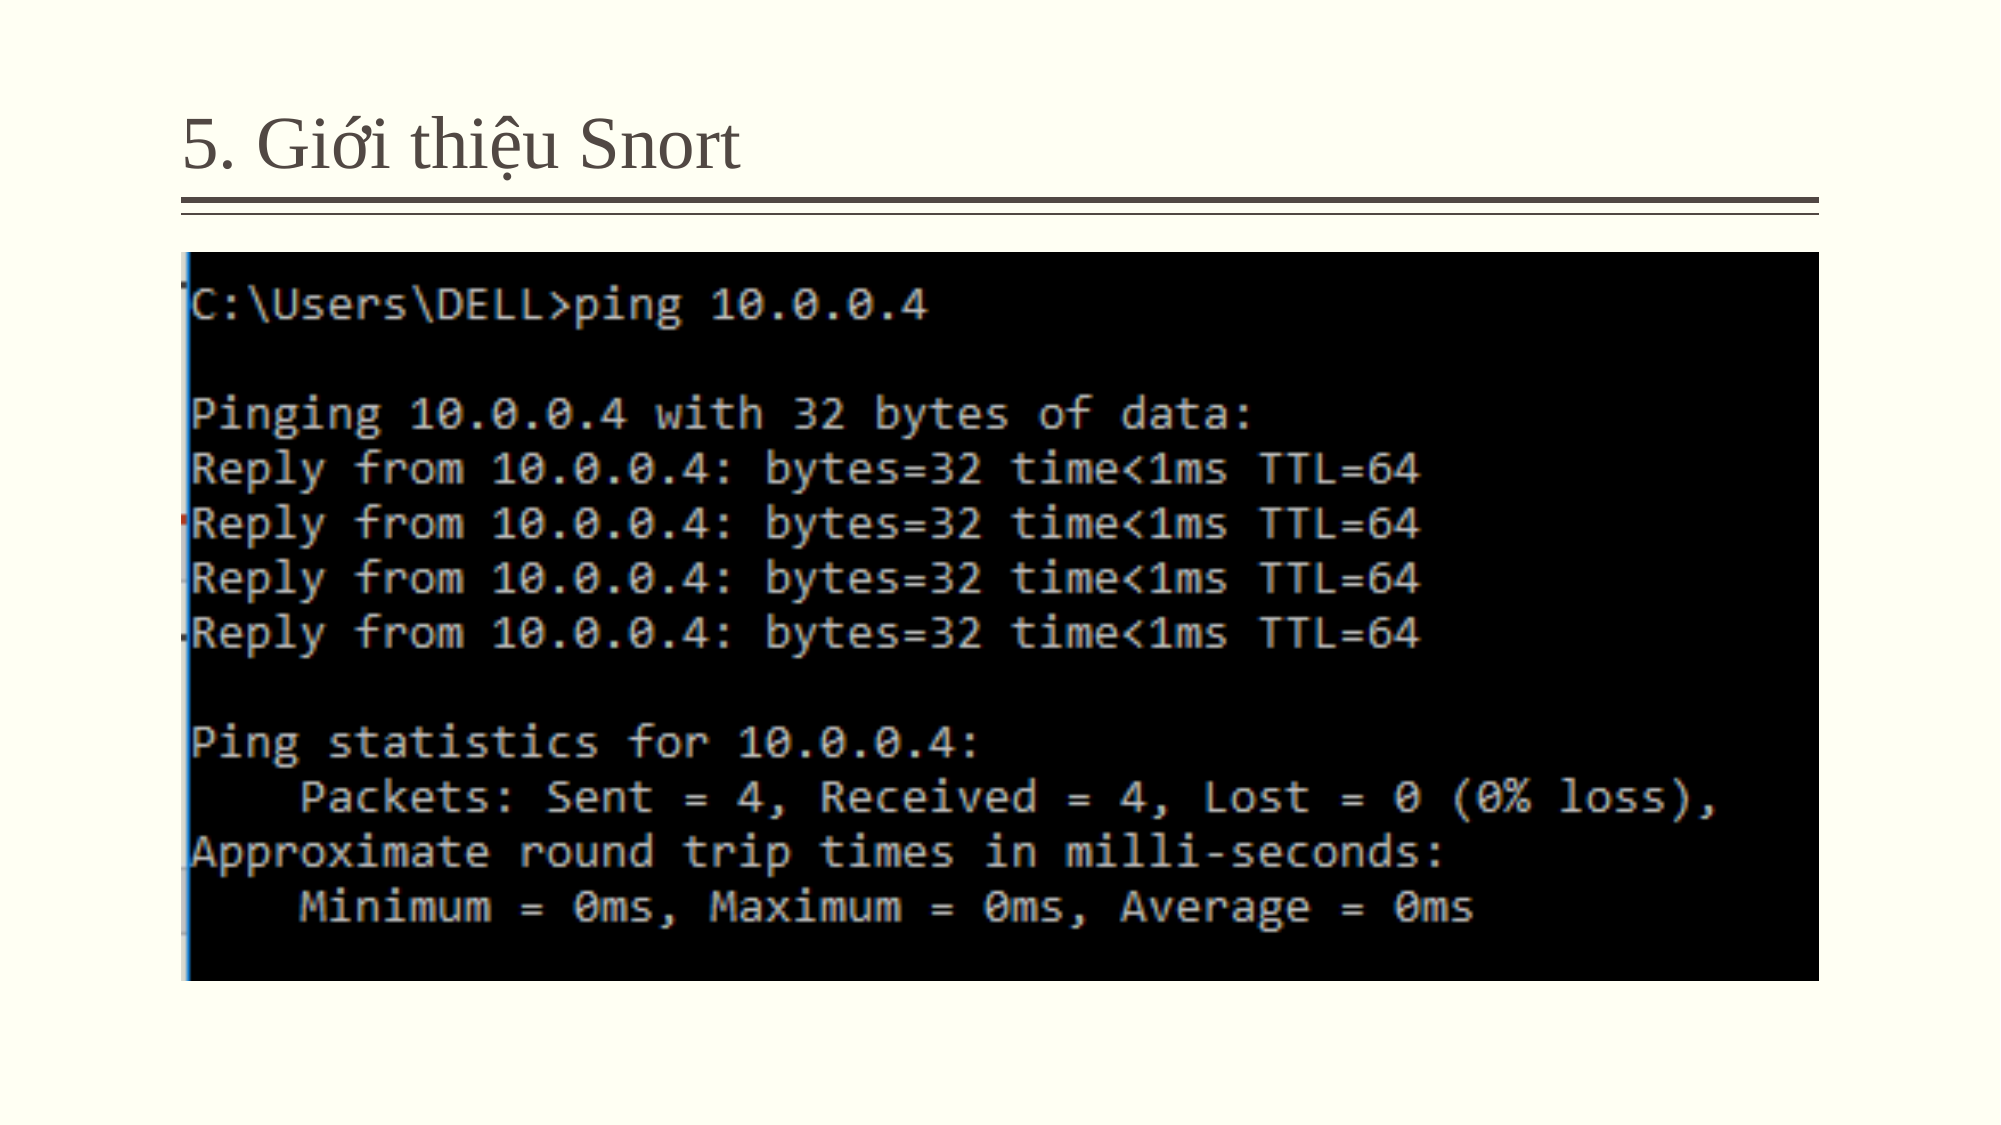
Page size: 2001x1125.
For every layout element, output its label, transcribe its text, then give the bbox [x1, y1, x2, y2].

title 5. Giới thiệu Snort [181, 12, 1819, 193]
picture [181, 252, 1819, 981]
